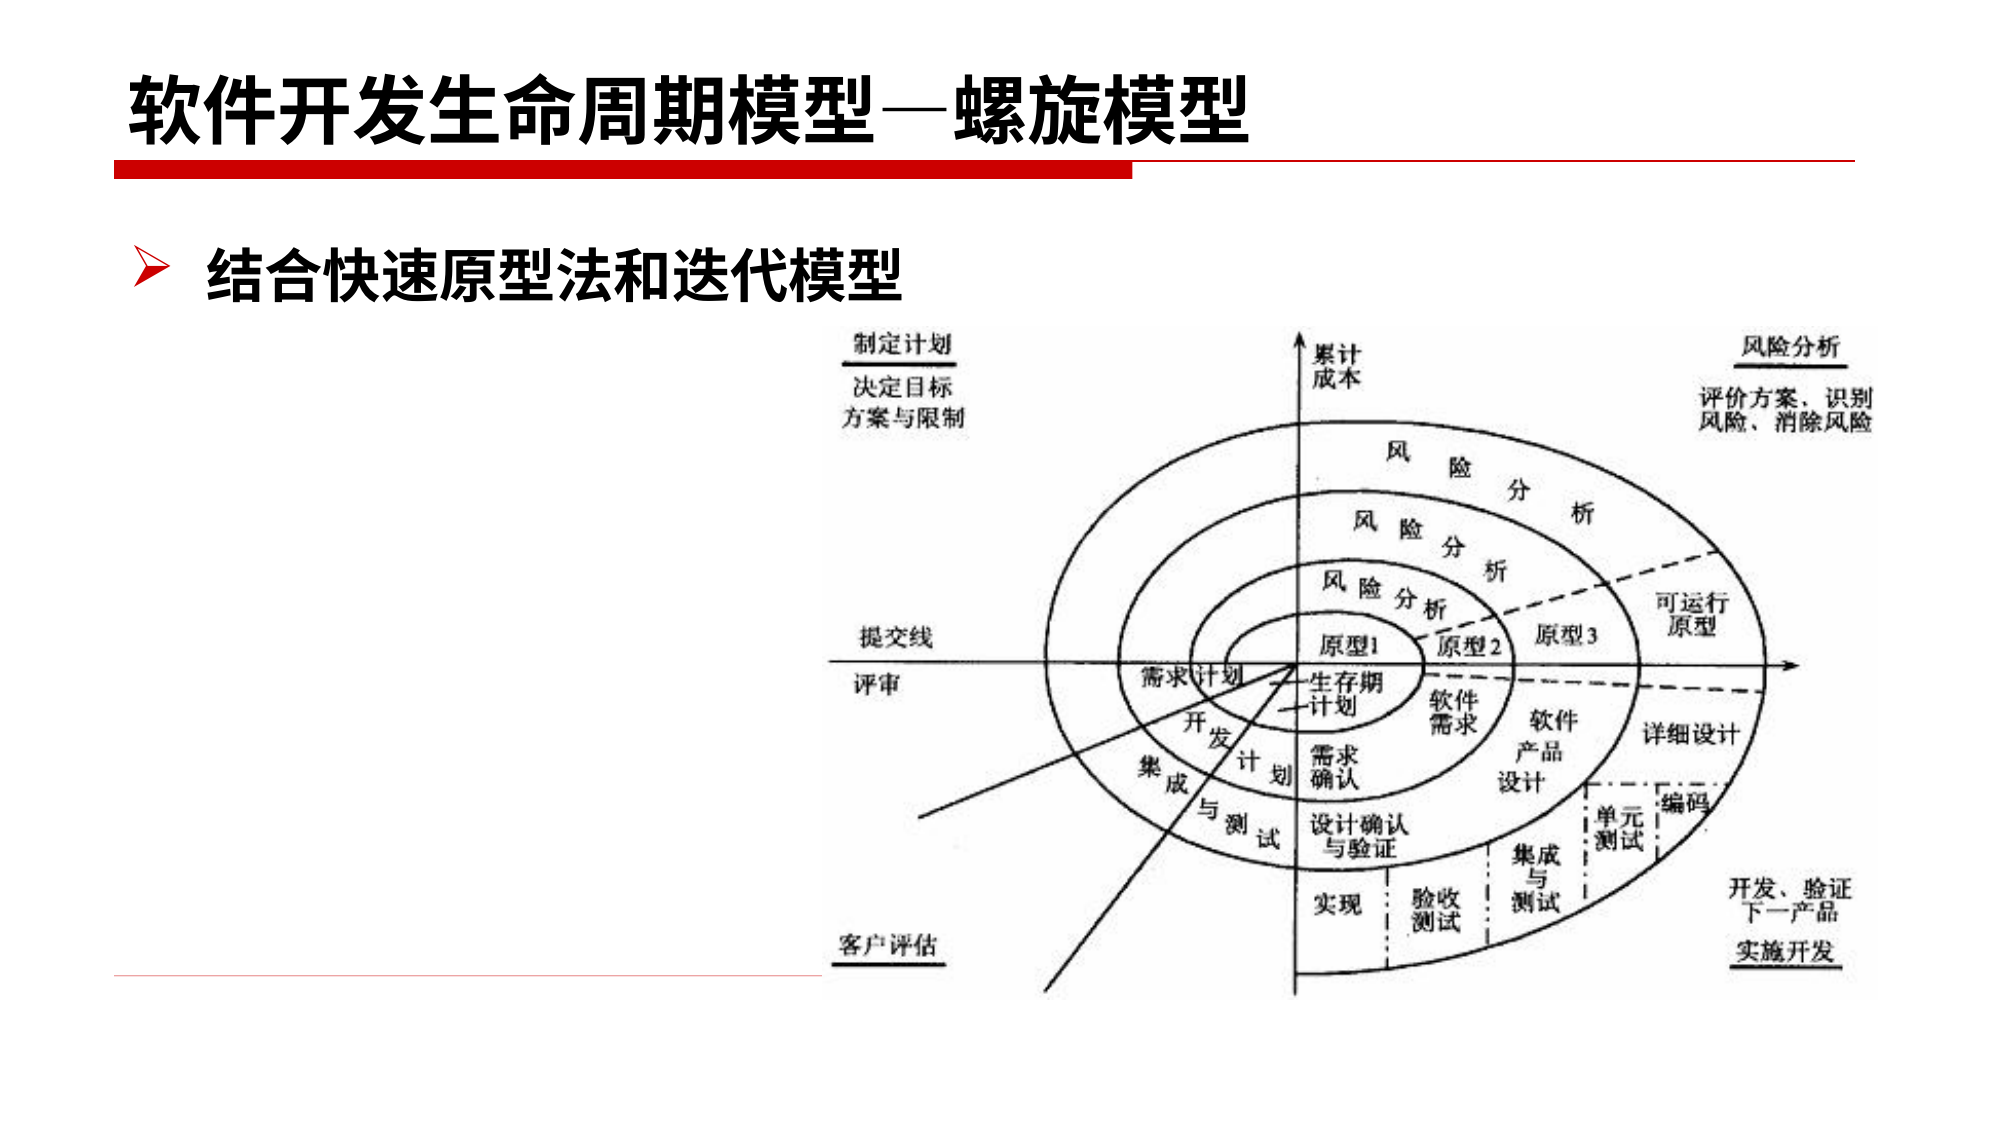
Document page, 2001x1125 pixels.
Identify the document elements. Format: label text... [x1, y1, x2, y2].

title 软件开发生命周期模型—螺旋模型 [112, 42, 1863, 161]
picture [822, 326, 1879, 1000]
list 结合快速原型法和迭代模型 [114, 196, 1048, 897]
